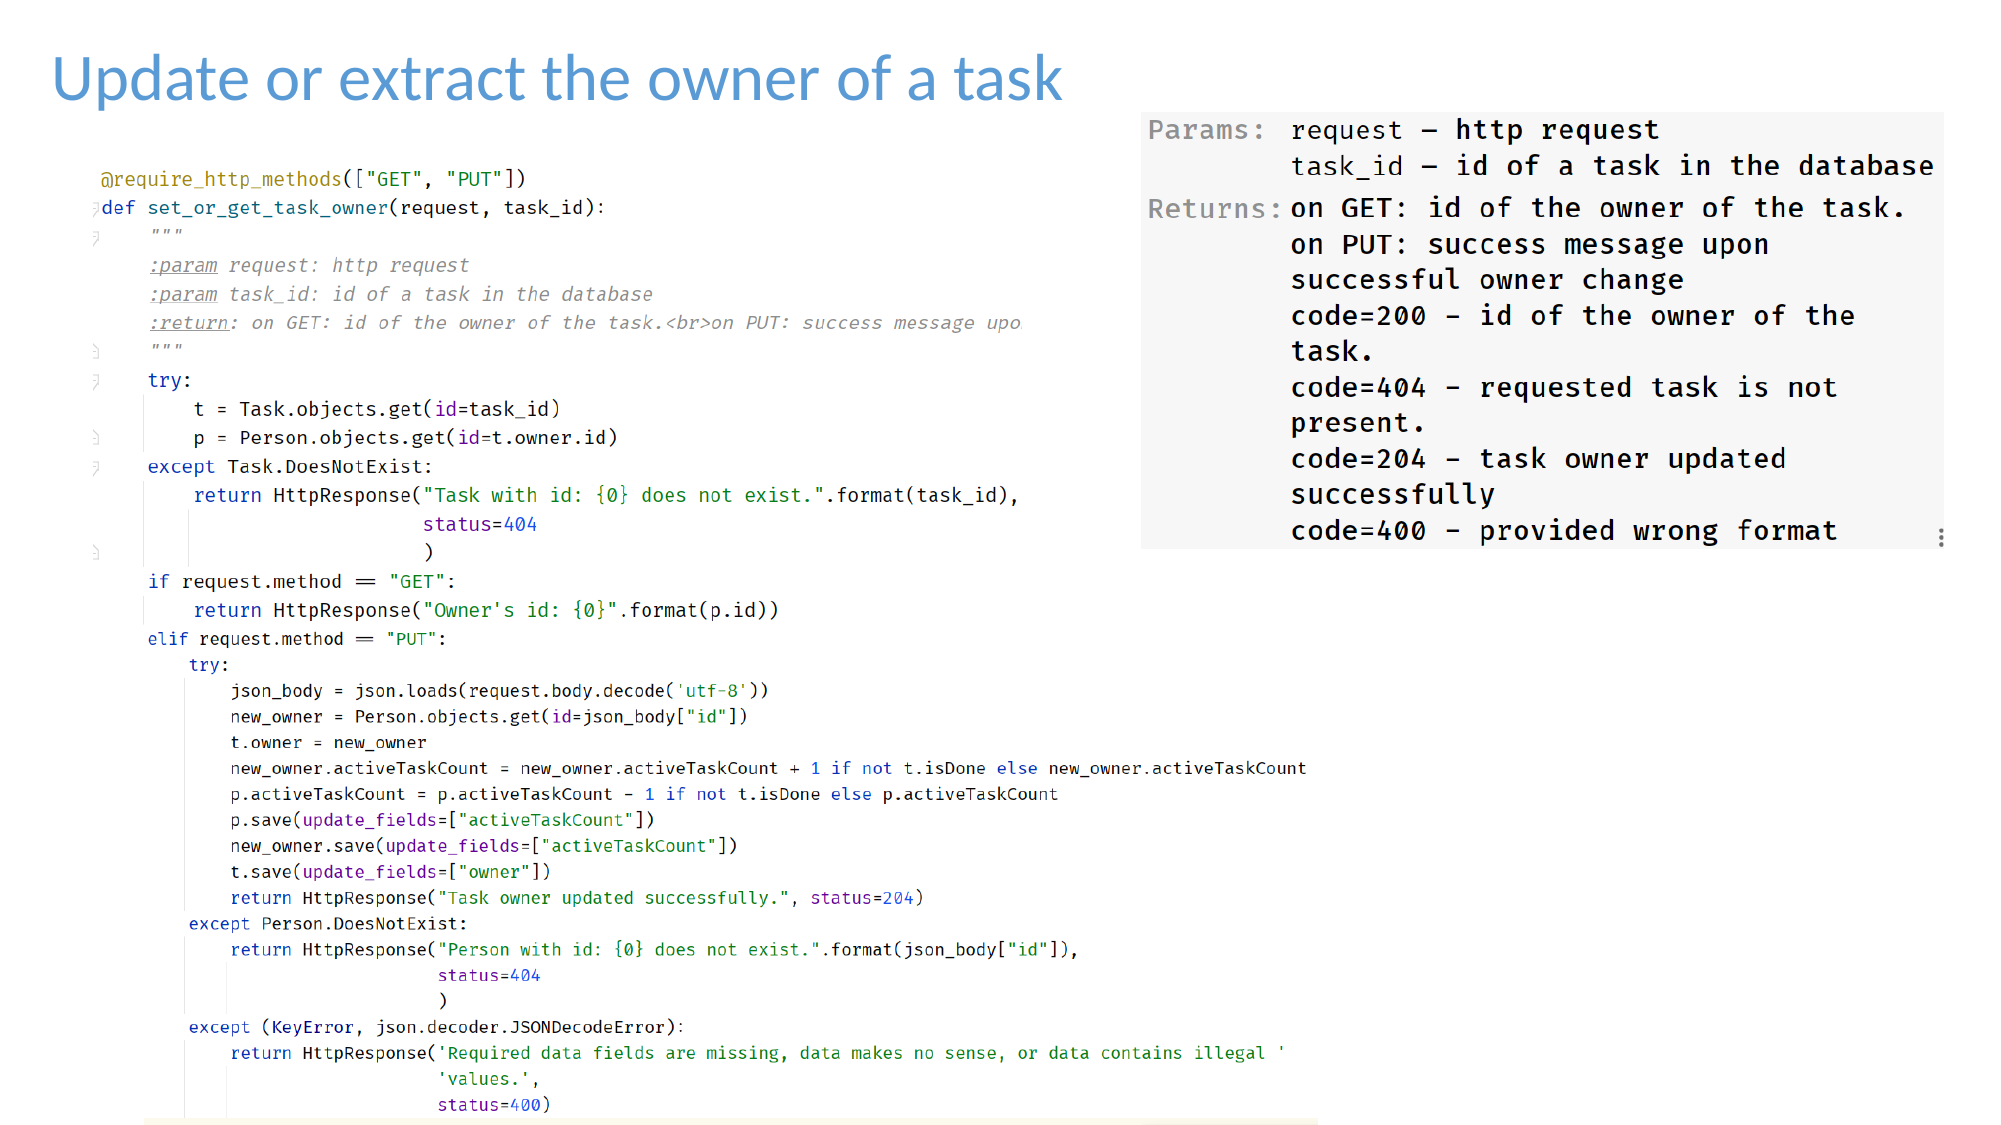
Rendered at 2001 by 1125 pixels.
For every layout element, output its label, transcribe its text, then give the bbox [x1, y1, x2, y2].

picture [93, 165, 1022, 625]
picture [144, 628, 1318, 1125]
picture [1140, 112, 1944, 549]
text_box Update or extract the owner of a task [36, 26, 1079, 122]
